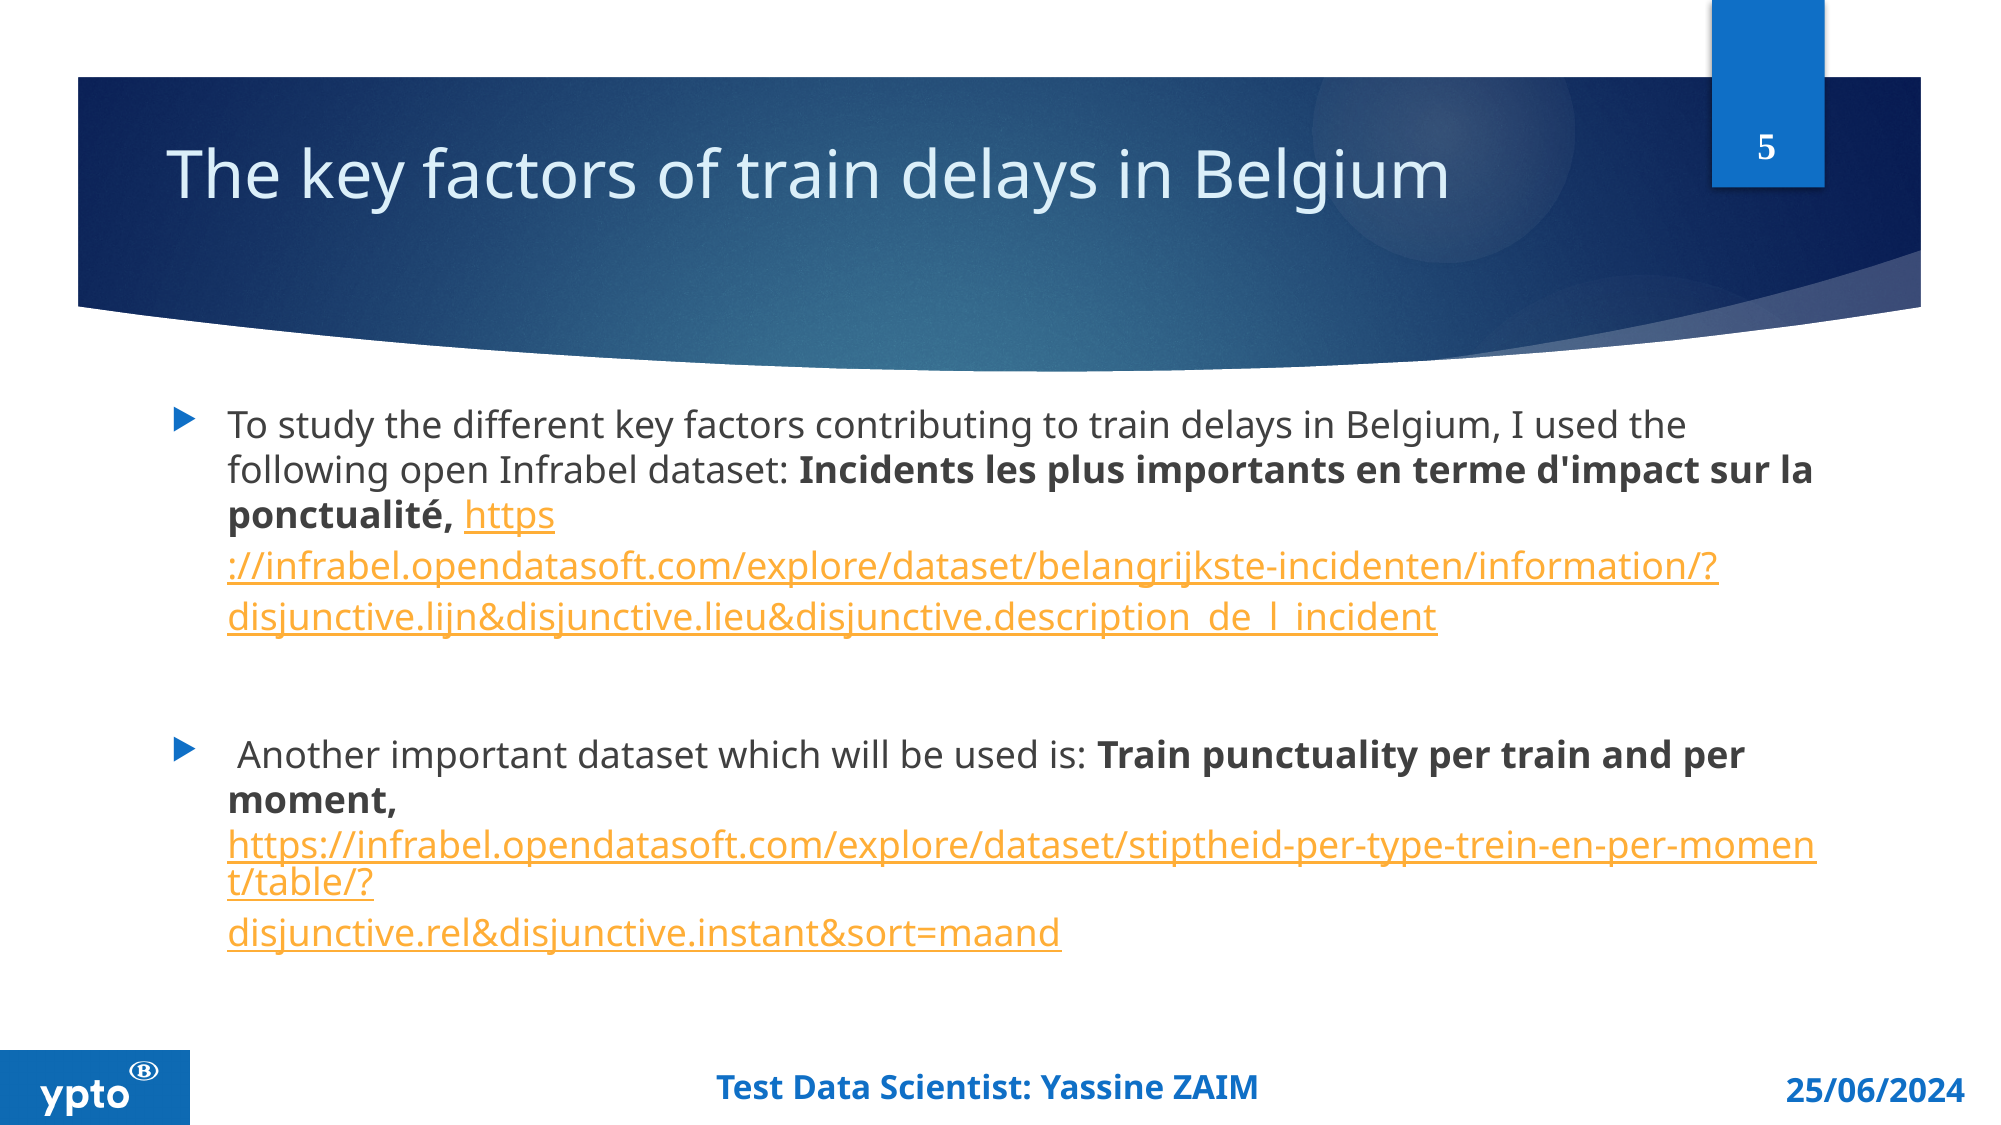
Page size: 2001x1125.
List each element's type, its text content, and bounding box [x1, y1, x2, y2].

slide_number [1692, 1062, 1981, 1118]
picture [0, 1050, 190, 1125]
list To study the different key factors contributing to train delays in Belgium, I used the following open Infrabel dataset: Incidents les plus importants en terme d'impact sur la ponctualité, https://infrabel.opendatasoft.com/explore/dataset/belangrijkste-incidenten/information/?disjunctive.lijn&disjunctive.lieu&disjunctive.description_de_l_incident Another important dataset which will be used is: Train punctuality per train and per moment, https://infrabel.opendatasoft.com/explore/dataset/stiptheid-per-type-trein-en-per-moment/table/?disjunctive.rel&disjunctive.instant&sort=maand [156, 393, 1836, 1010]
footer Test Data Scientist: Yassine ZAIM [701, 1059, 1335, 1118]
slide_number 5 [1698, 48, 1836, 175]
title The key factors of train delays in Belgium [151, 103, 1673, 240]
